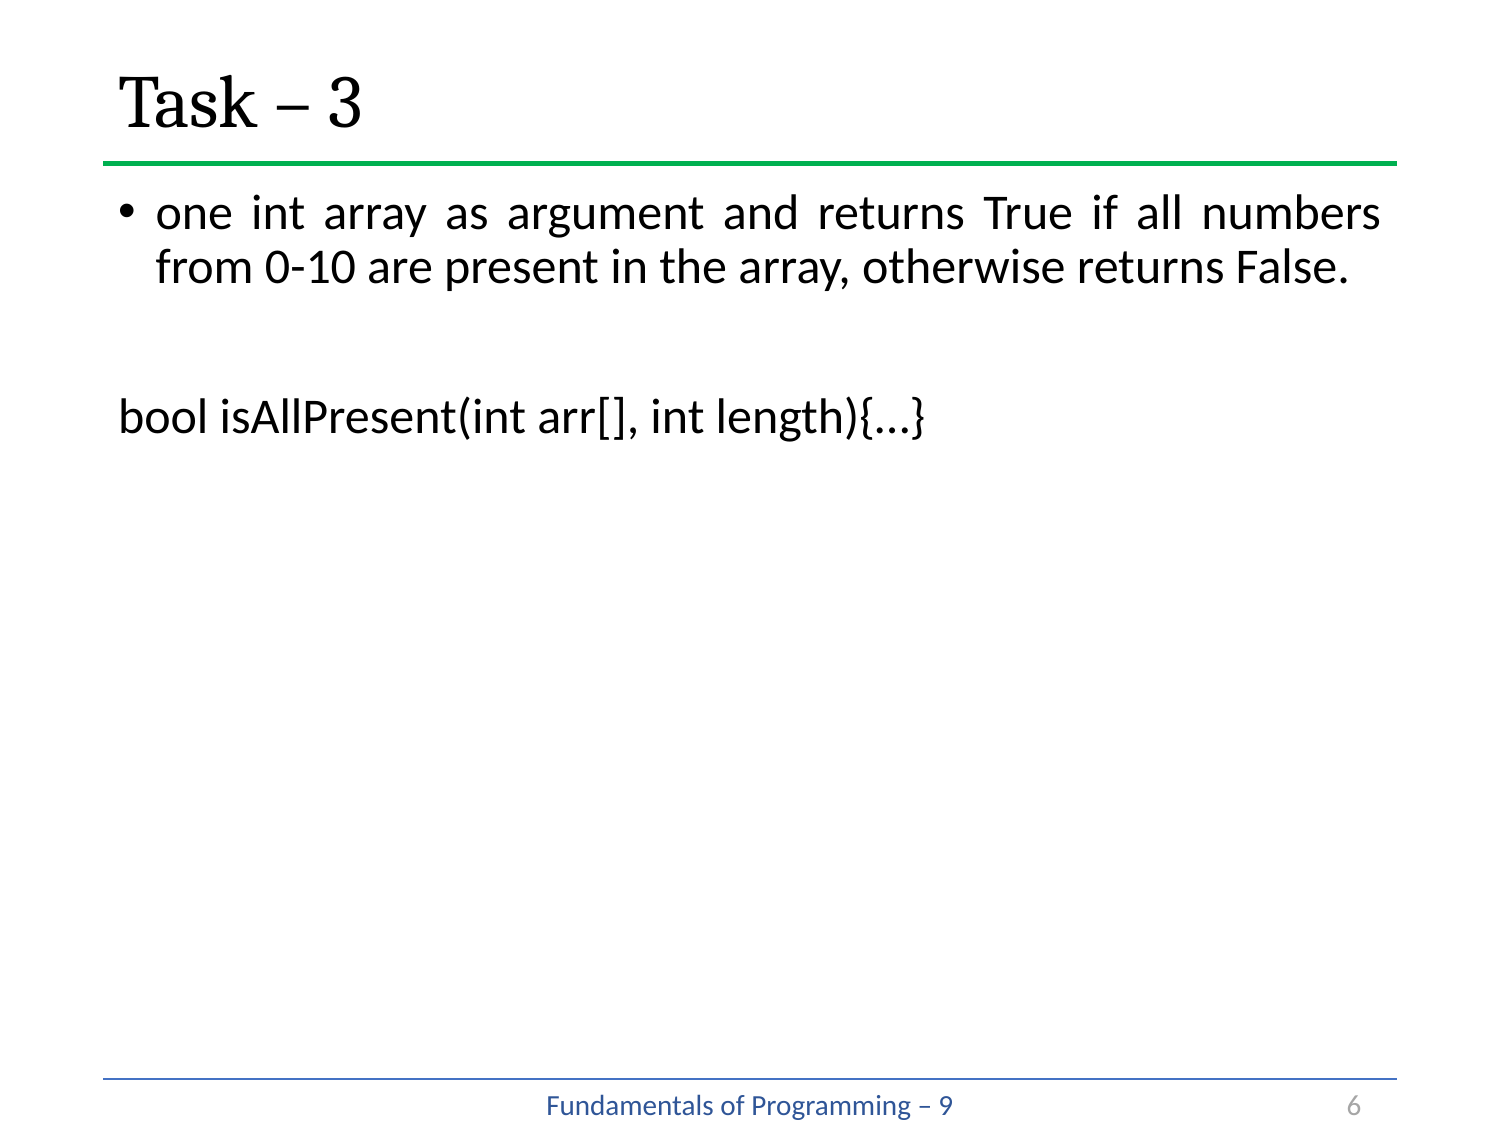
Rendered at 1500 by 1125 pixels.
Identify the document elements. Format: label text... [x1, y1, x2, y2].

list one int array as argument and returns True if all numbers from 0-10 are present in the array, otherwise returns False. bool isAllPresent(int arr[], int length){…} [103, 178, 1397, 1063]
slide_number 6 [1331, 1079, 1397, 1125]
title Task – 3 [103, 42, 1397, 164]
